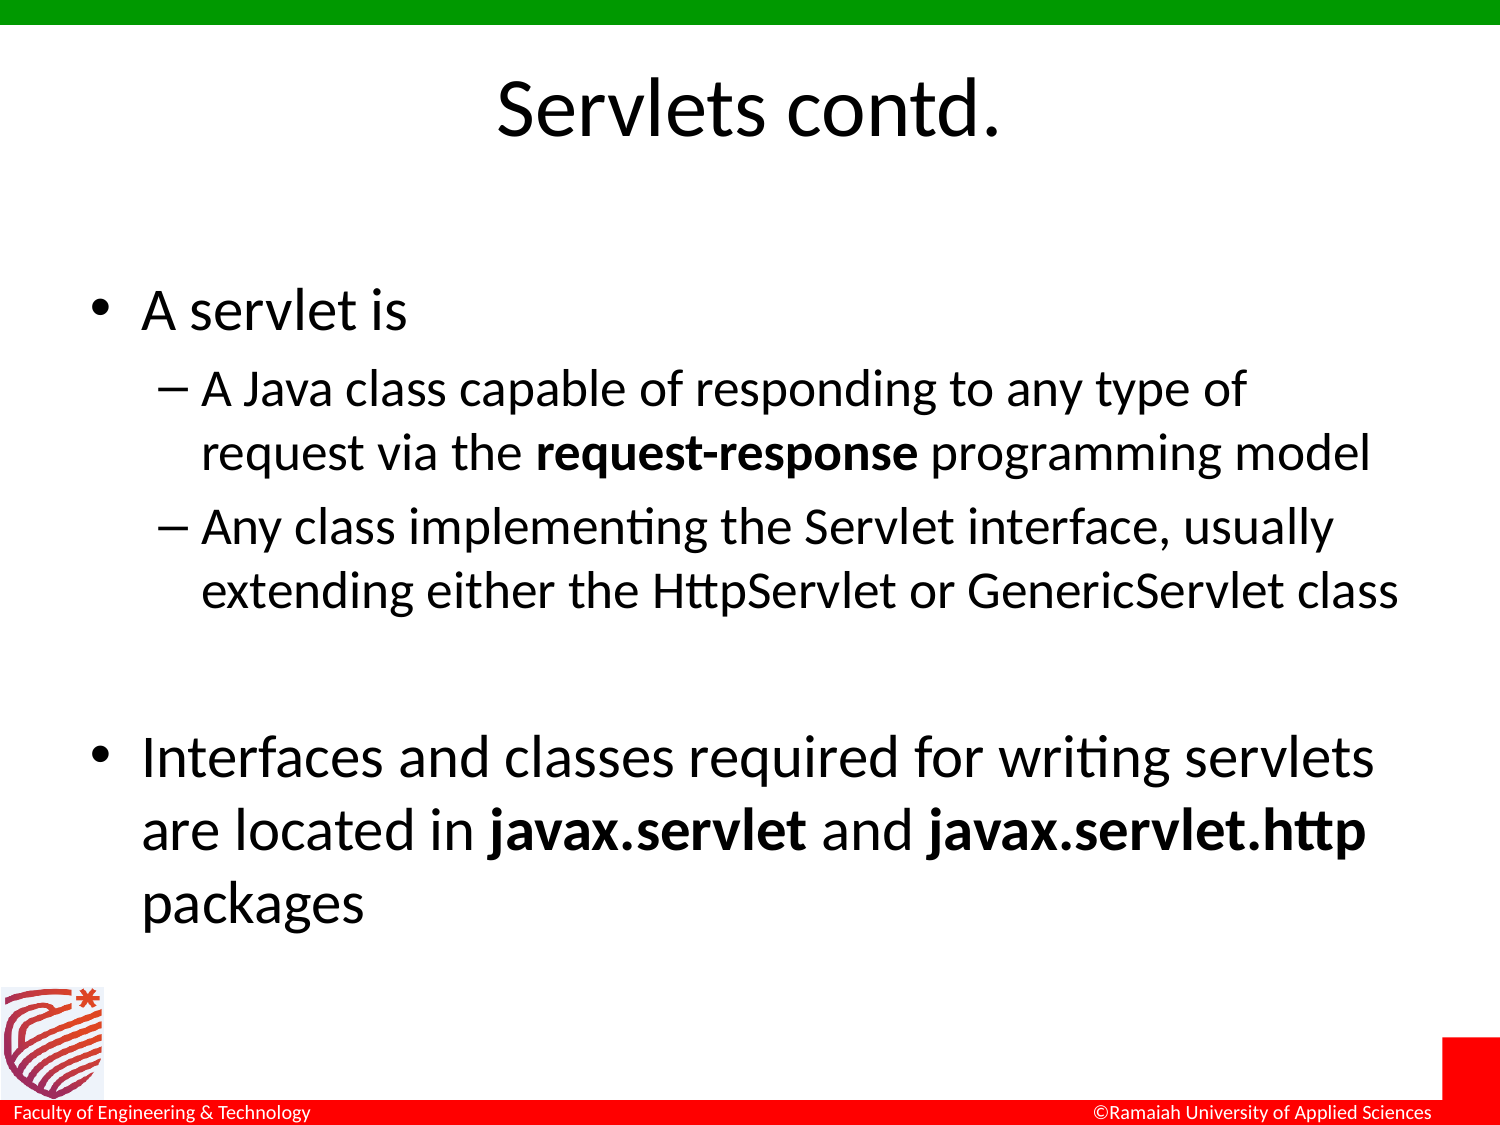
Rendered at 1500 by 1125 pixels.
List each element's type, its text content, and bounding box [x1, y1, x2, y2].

list A servlet is A Java class capable of responding to any type of request via the request-response programming model Any class implementing the Servlet interface, usually extending either the HttpServlet or GenericServlet class Interfaces and classes required for writing servlets are located in javax.servlet and javax.servlet.http packages [75, 262, 1425, 1005]
picture [1, 987, 104, 1100]
title Servlets contd. [75, 45, 1425, 233]
